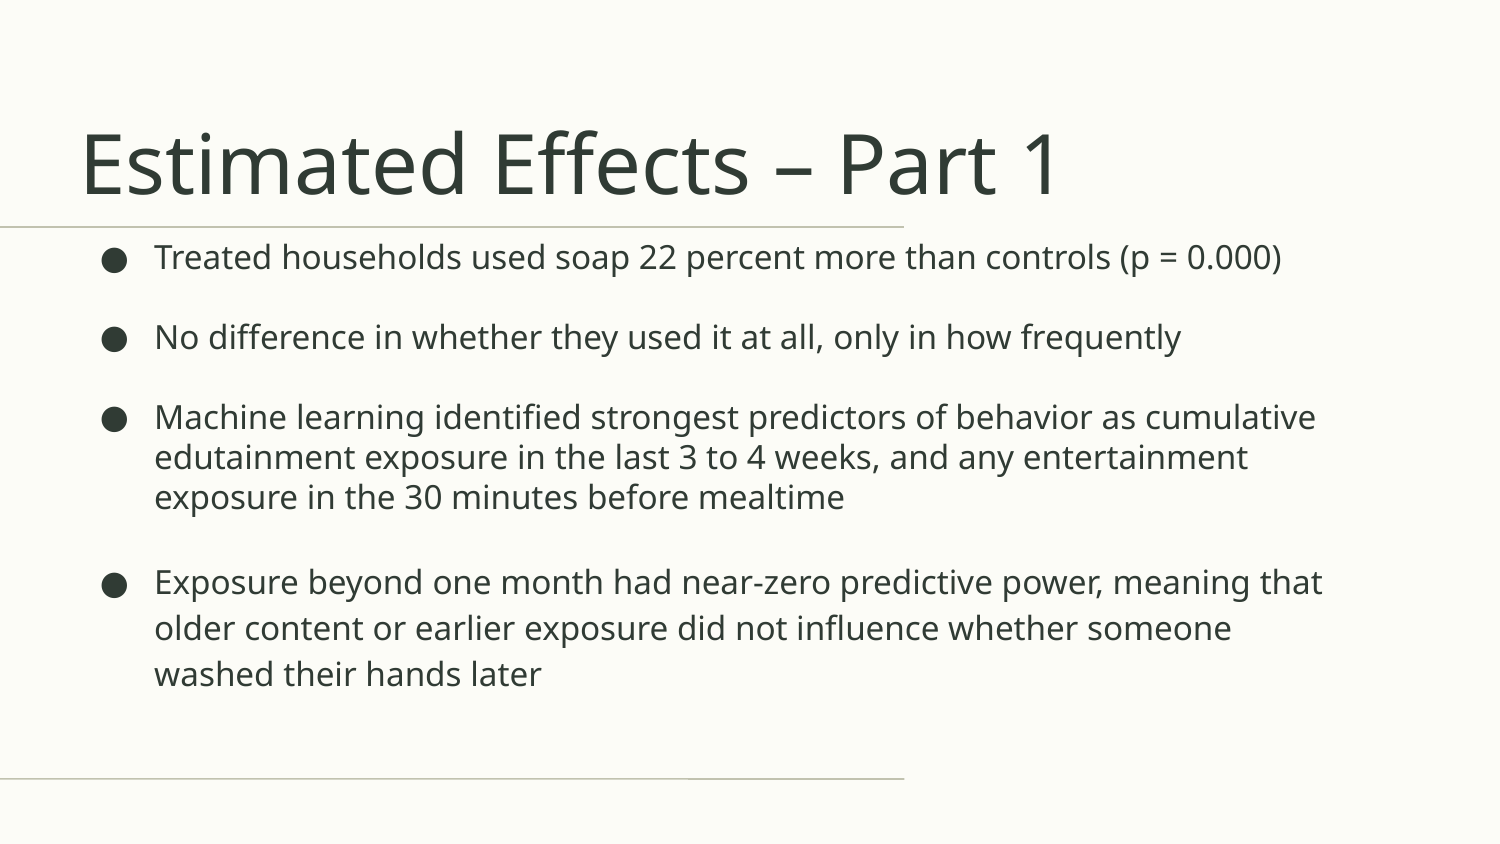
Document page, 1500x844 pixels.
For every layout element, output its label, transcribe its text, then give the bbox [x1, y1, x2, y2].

subtitle Treated households used soap 22 percent more than controls (p = 0.000) No difference in whether they used it at all, only in how frequently Machine learning identified strongest predictors of behavior as cumulative edutainment exposure in the last 3 to 4 weeks, and any entertainment exposure in the 30 minutes before mealtime Exposure beyond one month had near-zero predictive power, meaning that older content or earlier exposure did not influence whether someone washed their hands later [64, 248, 1367, 749]
title Estimated Effects – Part 1 [64, 40, 1090, 227]
